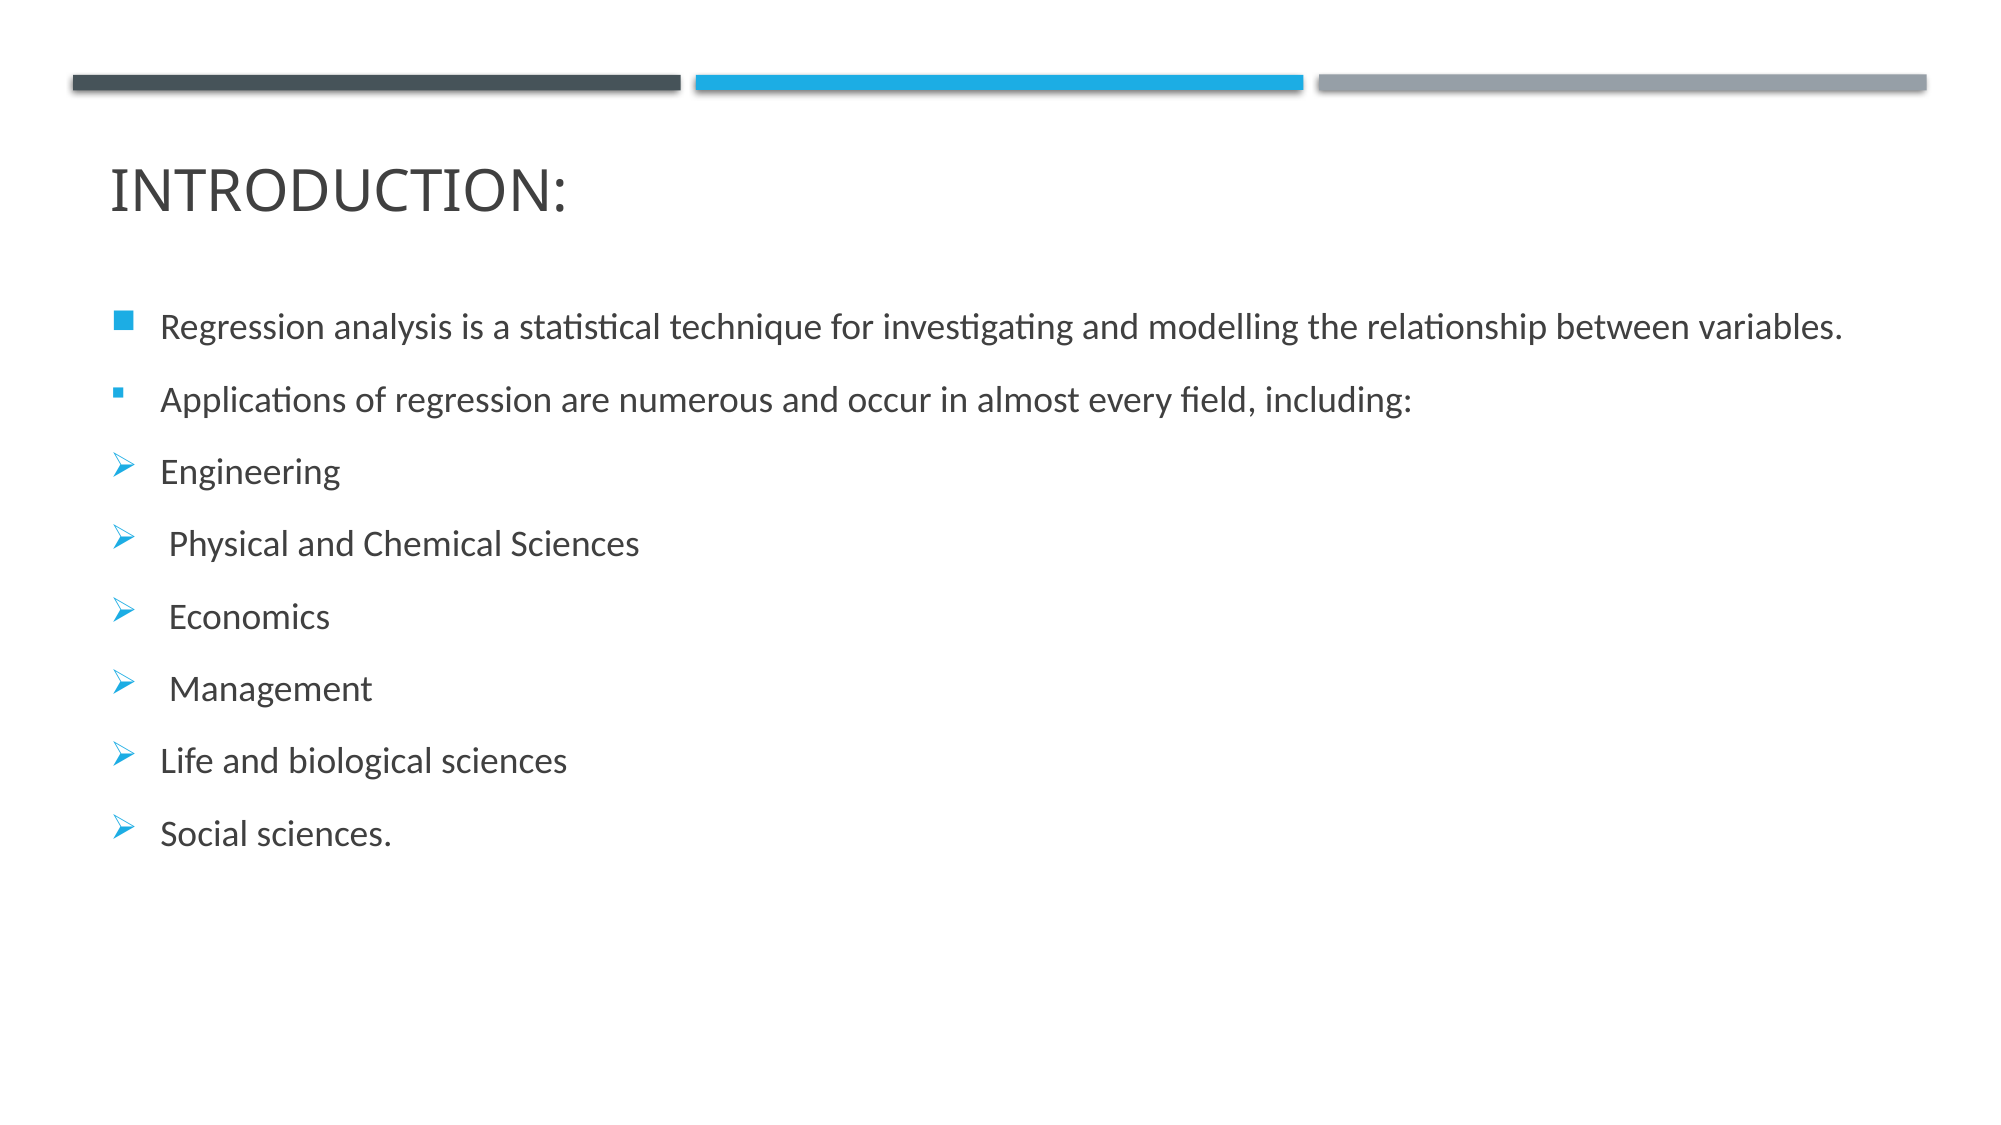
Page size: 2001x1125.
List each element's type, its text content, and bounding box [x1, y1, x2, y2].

title INTRODUCTION: [95, 115, 1905, 231]
list Regression analysis is a statistical technique for investigating and modelling the relationship between variables. Applications of regression are numerous and occur in almost every field, including: Engineering Physical and Chemical Sciences Economics Management Life and biological sciences Social sciences. [95, 243, 1905, 981]
